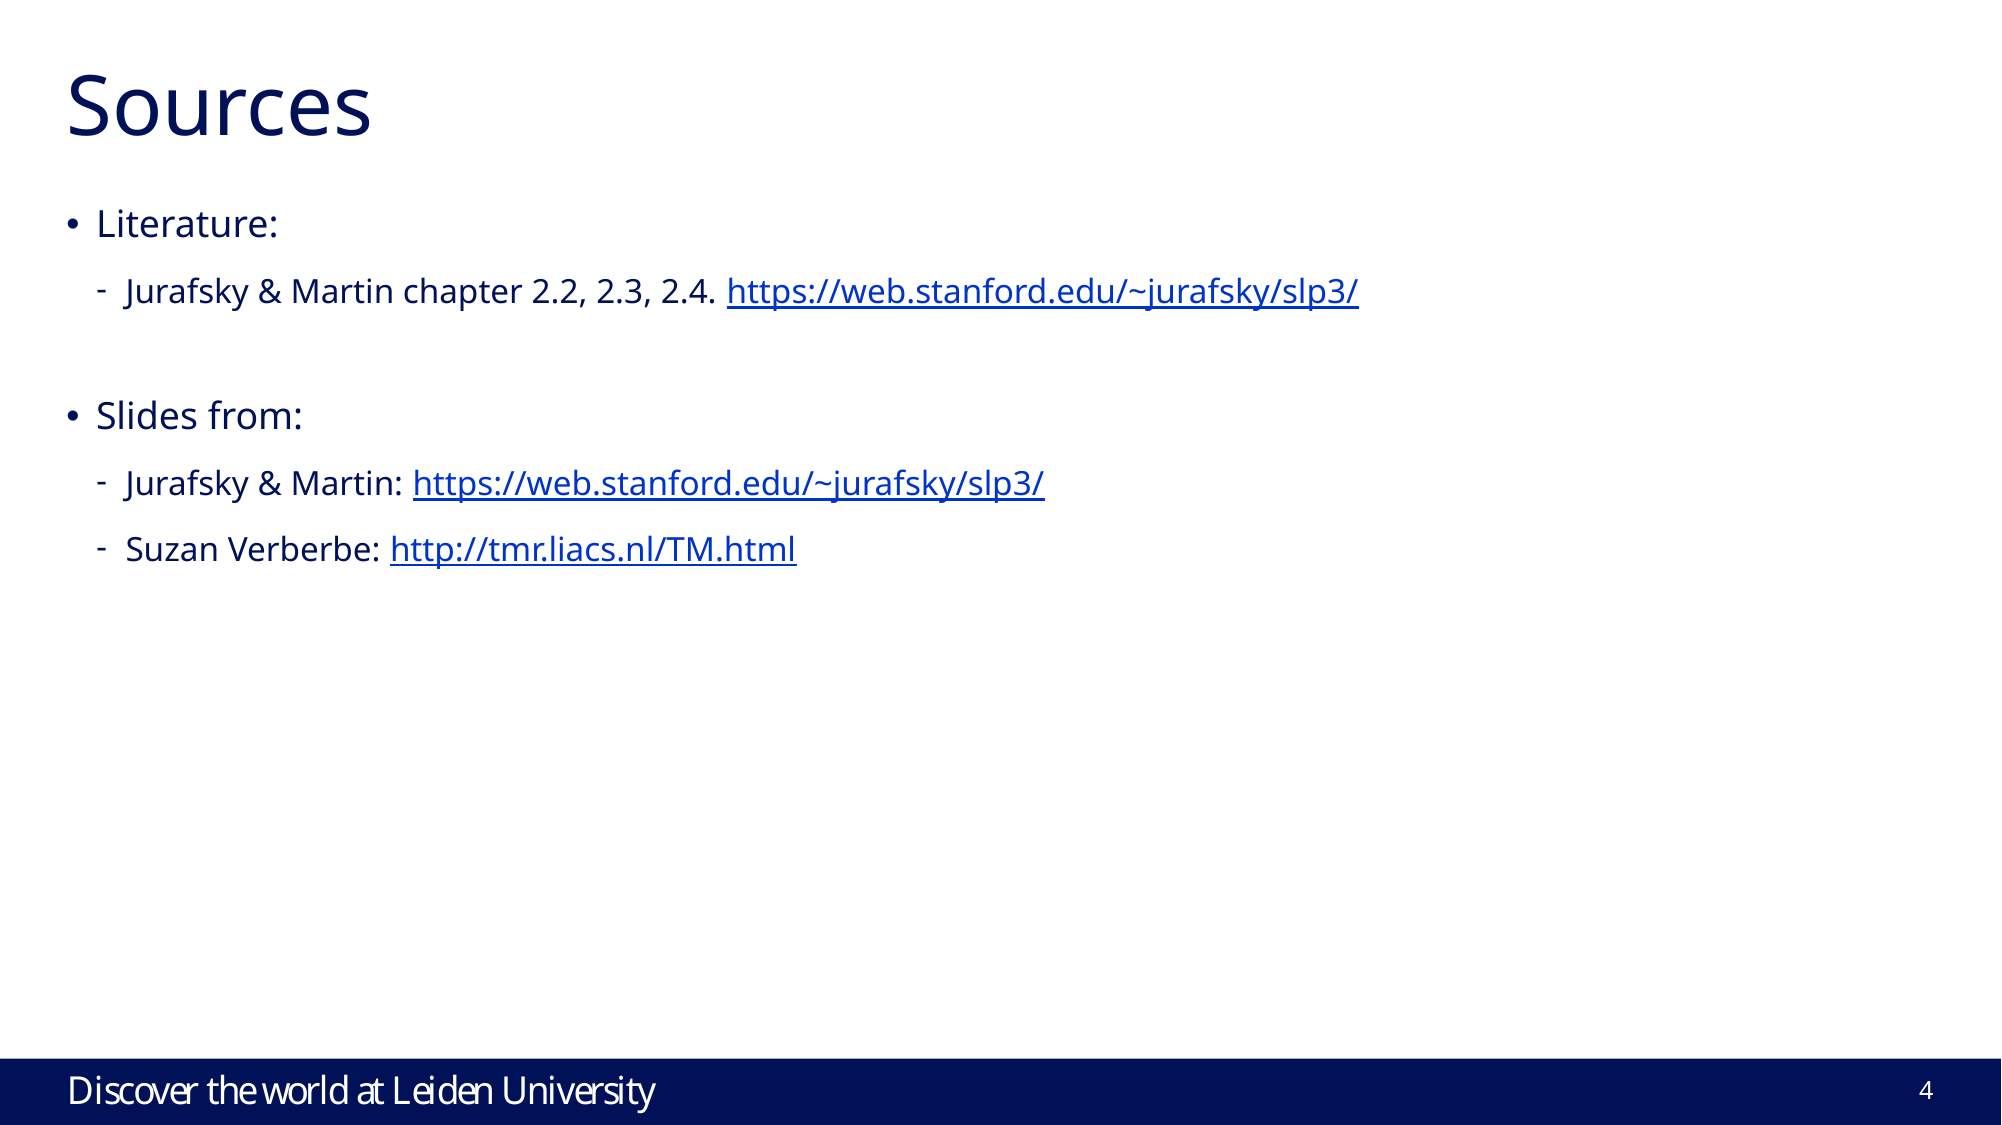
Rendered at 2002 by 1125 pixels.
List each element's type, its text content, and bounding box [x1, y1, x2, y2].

slide_number 4 [1498, 1061, 1949, 1122]
title Sources [66, 66, 1935, 138]
list Literature: Jurafsky & Martin chapter 2.2, 2.3, 2.4. https://web.stanford.edu/~jurafsky/slp3/ Slides from: Jurafsky & Martin: https://web.stanford.edu/~jurafsky/slp3/ Suzan Verberbe: http://tmr.liacs.nl/TM.html [66, 205, 1935, 993]
